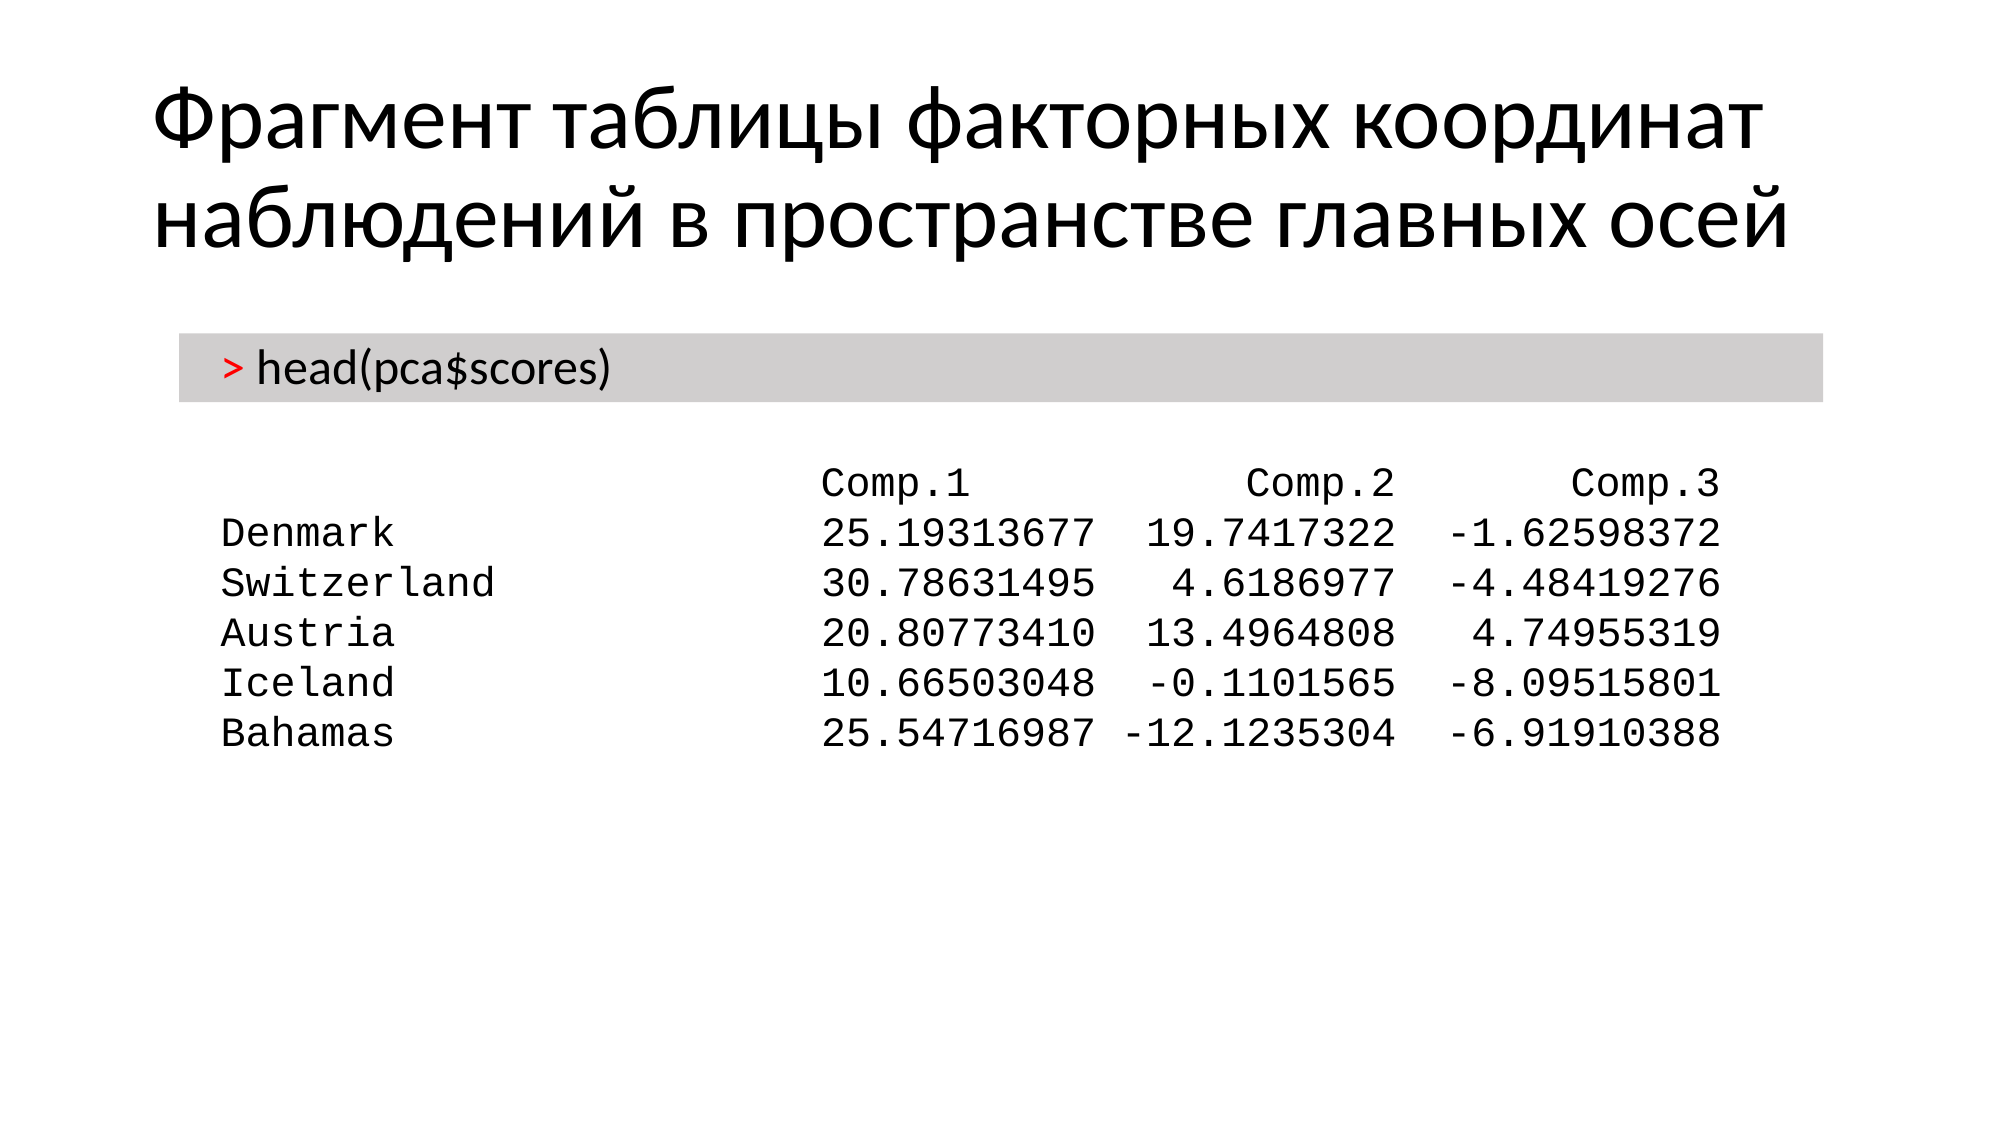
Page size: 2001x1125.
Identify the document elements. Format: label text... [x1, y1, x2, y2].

title Фрагмент таблицы факторных координат наблюдений в пространстве главных осей [137, 59, 1863, 278]
text_box [177, 331, 205, 404]
text_box > head(pca$scores) Comp.1 Comp.2 Comp.3 Denmark 25.19313677 19.7417322 -1.62598372 Switzerland 30.78631495 4.6186977 -4.48419276 Austria 20.80773410 13.4964808 4.74955319 Iceland 10.66503048 -0.1101565 -8.09515801 Bahamas 25.54716987 -12.1235304 -6.91910388 [205, 184, 1795, 941]
text_box [1795, 331, 1825, 404]
